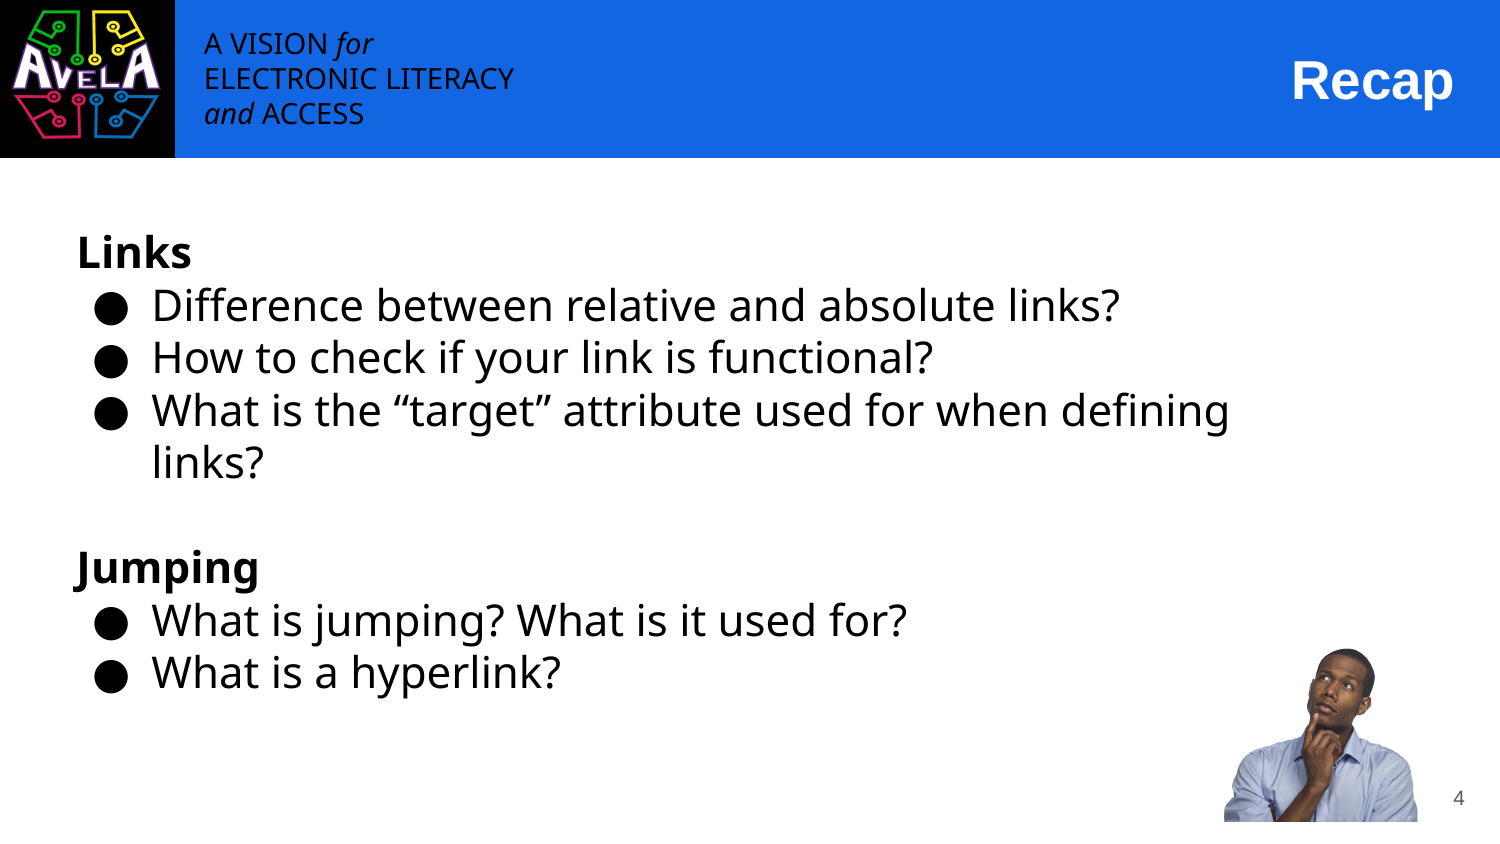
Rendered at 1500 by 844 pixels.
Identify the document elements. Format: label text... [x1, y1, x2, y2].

picture [1224, 648, 1419, 822]
title Recap [594, 29, 1471, 126]
list Links Difference between relative and absolute links? How to check if your link is functional? What is the “target” attribute used for when defining links? Jumping What is jumping? What is it used for? What is a hyperlink? [61, 210, 1362, 822]
picture [0, 0, 175, 158]
slide_number ‹#› [1417, 764, 1480, 830]
